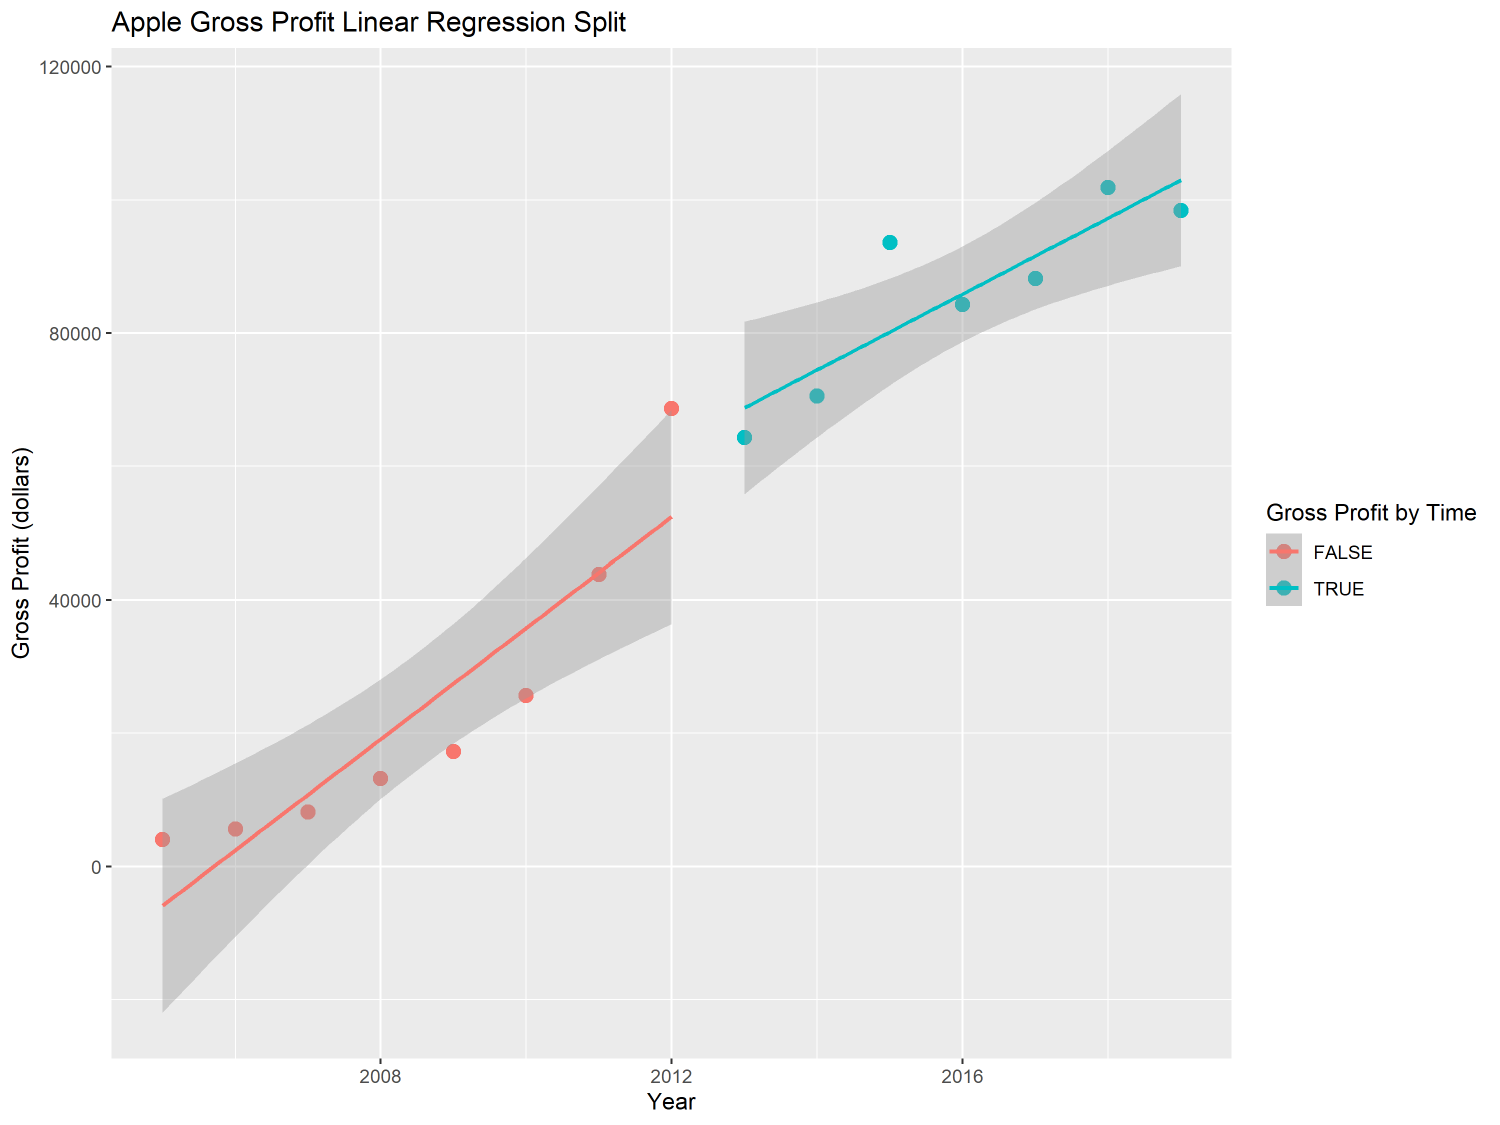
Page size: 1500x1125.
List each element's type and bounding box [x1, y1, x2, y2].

list [0, 0, 1500, 1125]
